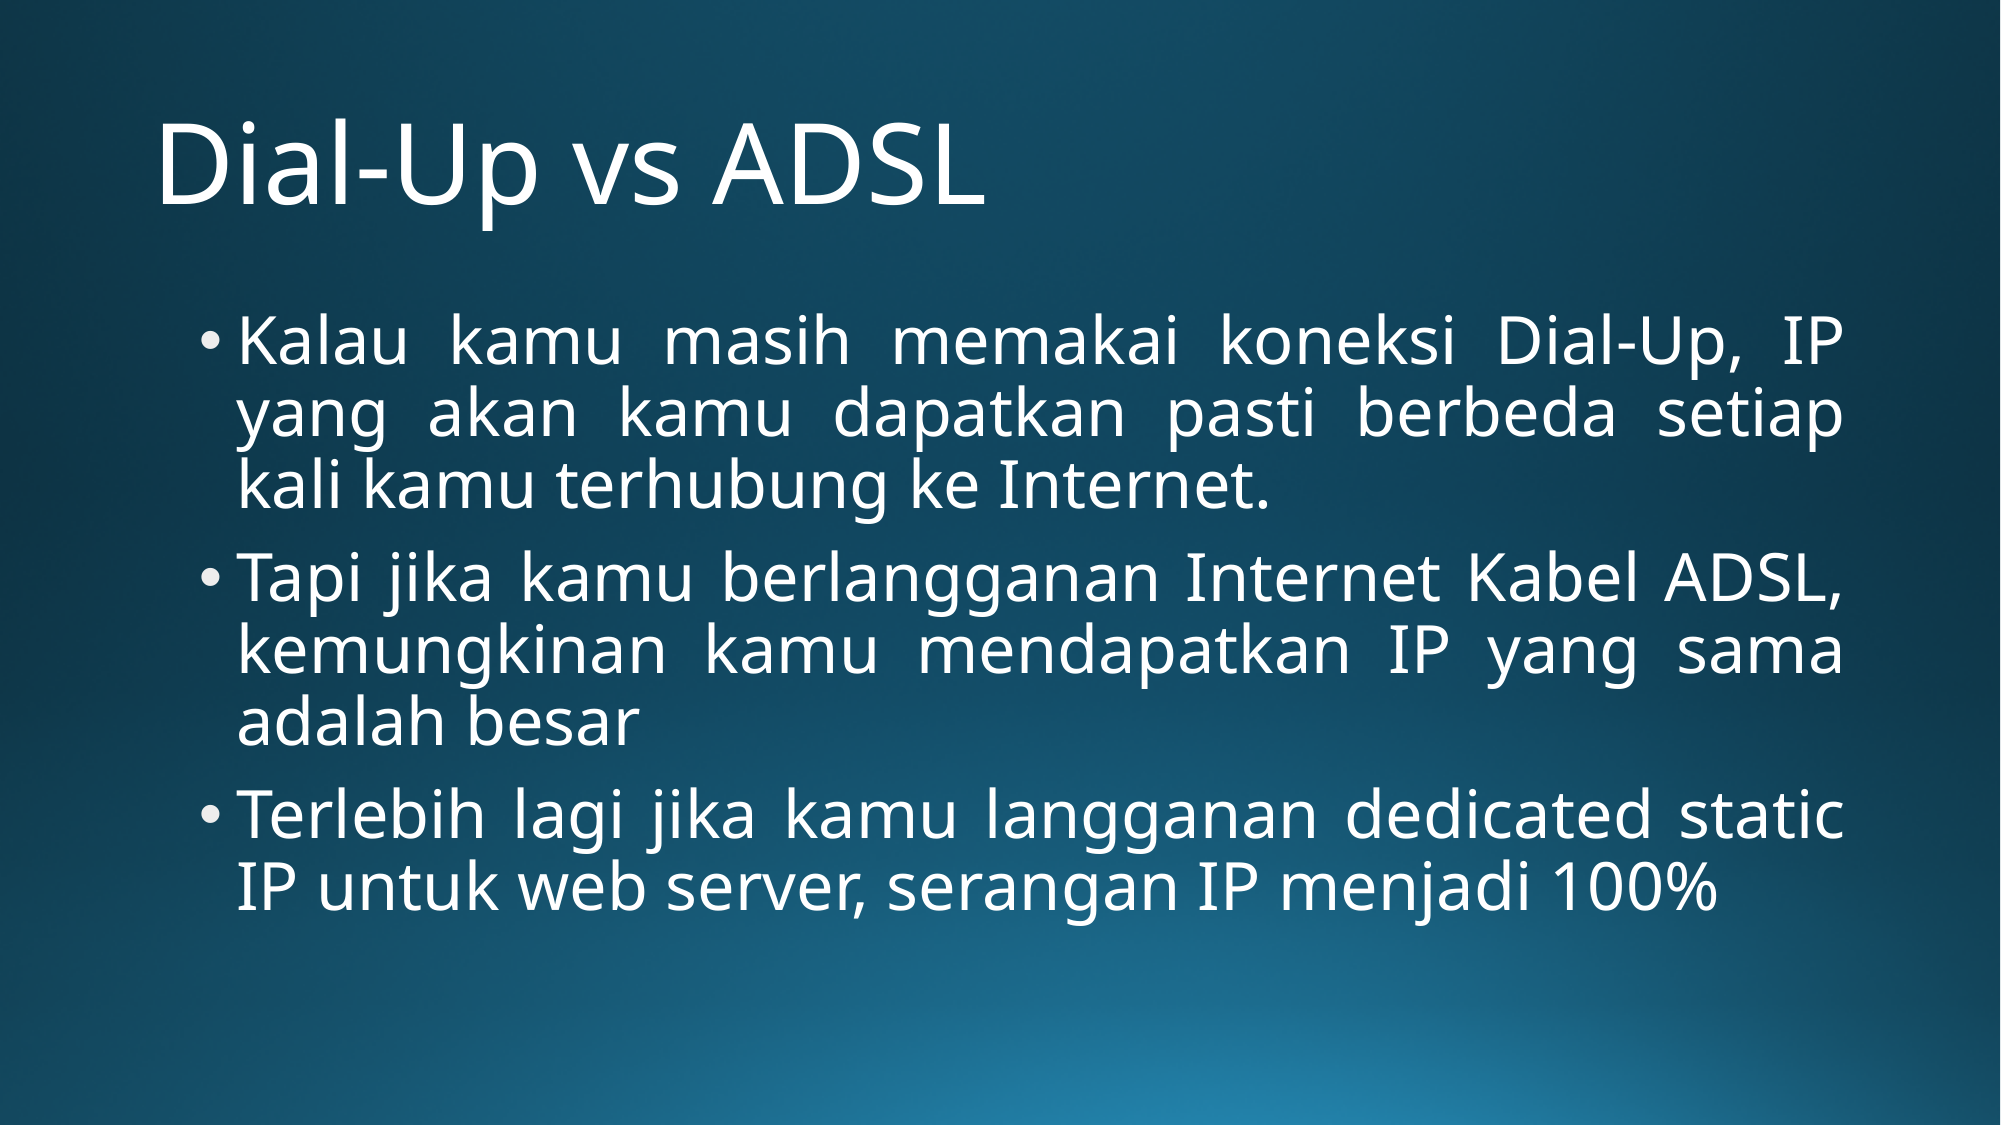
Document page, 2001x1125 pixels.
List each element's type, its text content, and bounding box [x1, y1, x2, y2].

list Kalau kamu masih memakai koneksi Dial-Up, IP yang akan kamu dapatkan pasti berbeda setiap kali kamu terhubung ke Internet. Tapi jika kamu berlangganan Internet Kabel ADSL, kemungkinan kamu mendapatkan IP yang sama adalah besar Terlebih lagi jika kamu langganan dedicated static IP untuk web server, serangan IP menjadi 100% [183, 299, 1863, 1014]
title Dial-Up vs ADSL [137, 59, 1863, 278]
picture [0, 0, 2001, 1125]
